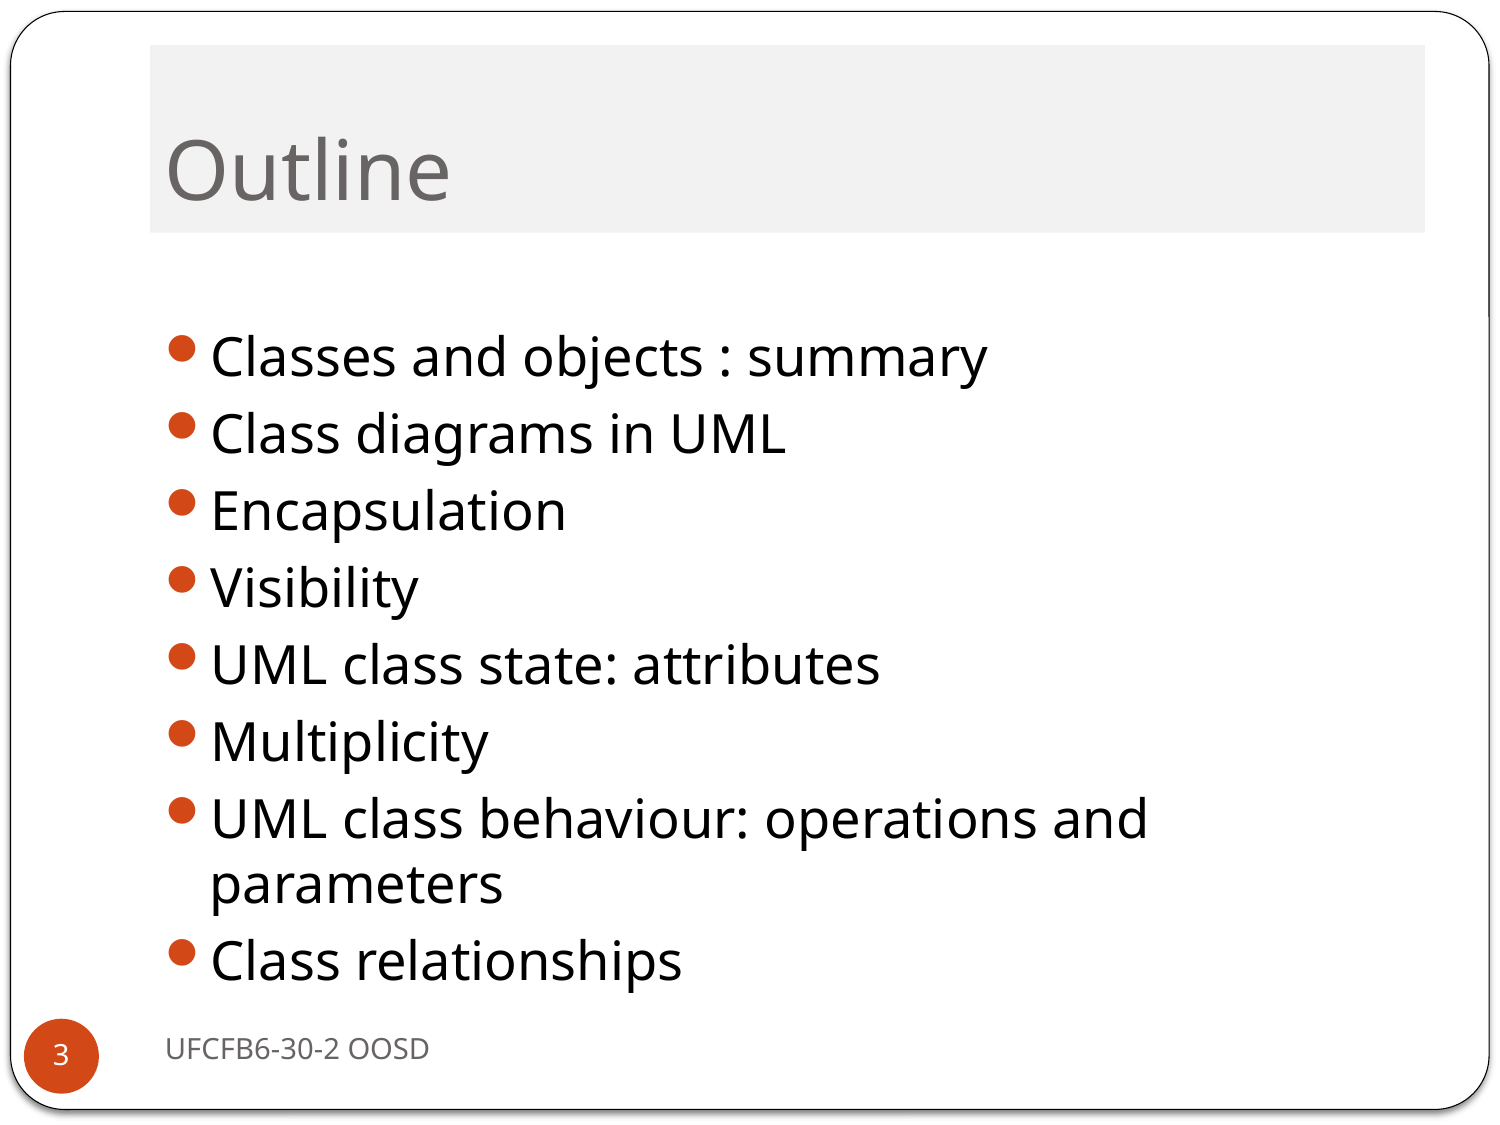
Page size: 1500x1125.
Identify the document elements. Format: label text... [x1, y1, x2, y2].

list Classes and objects : summary Class diagrams in UML Encapsulation Visibility UML class state: attributes Multiplicity UML class behaviour: operations and parameters Class relationships [150, 237, 1425, 988]
footer UFCFB6-30-2 OOSD [150, 1012, 800, 1088]
slide_number 3 [23, 1018, 99, 1094]
title Outline [150, 45, 1425, 233]
